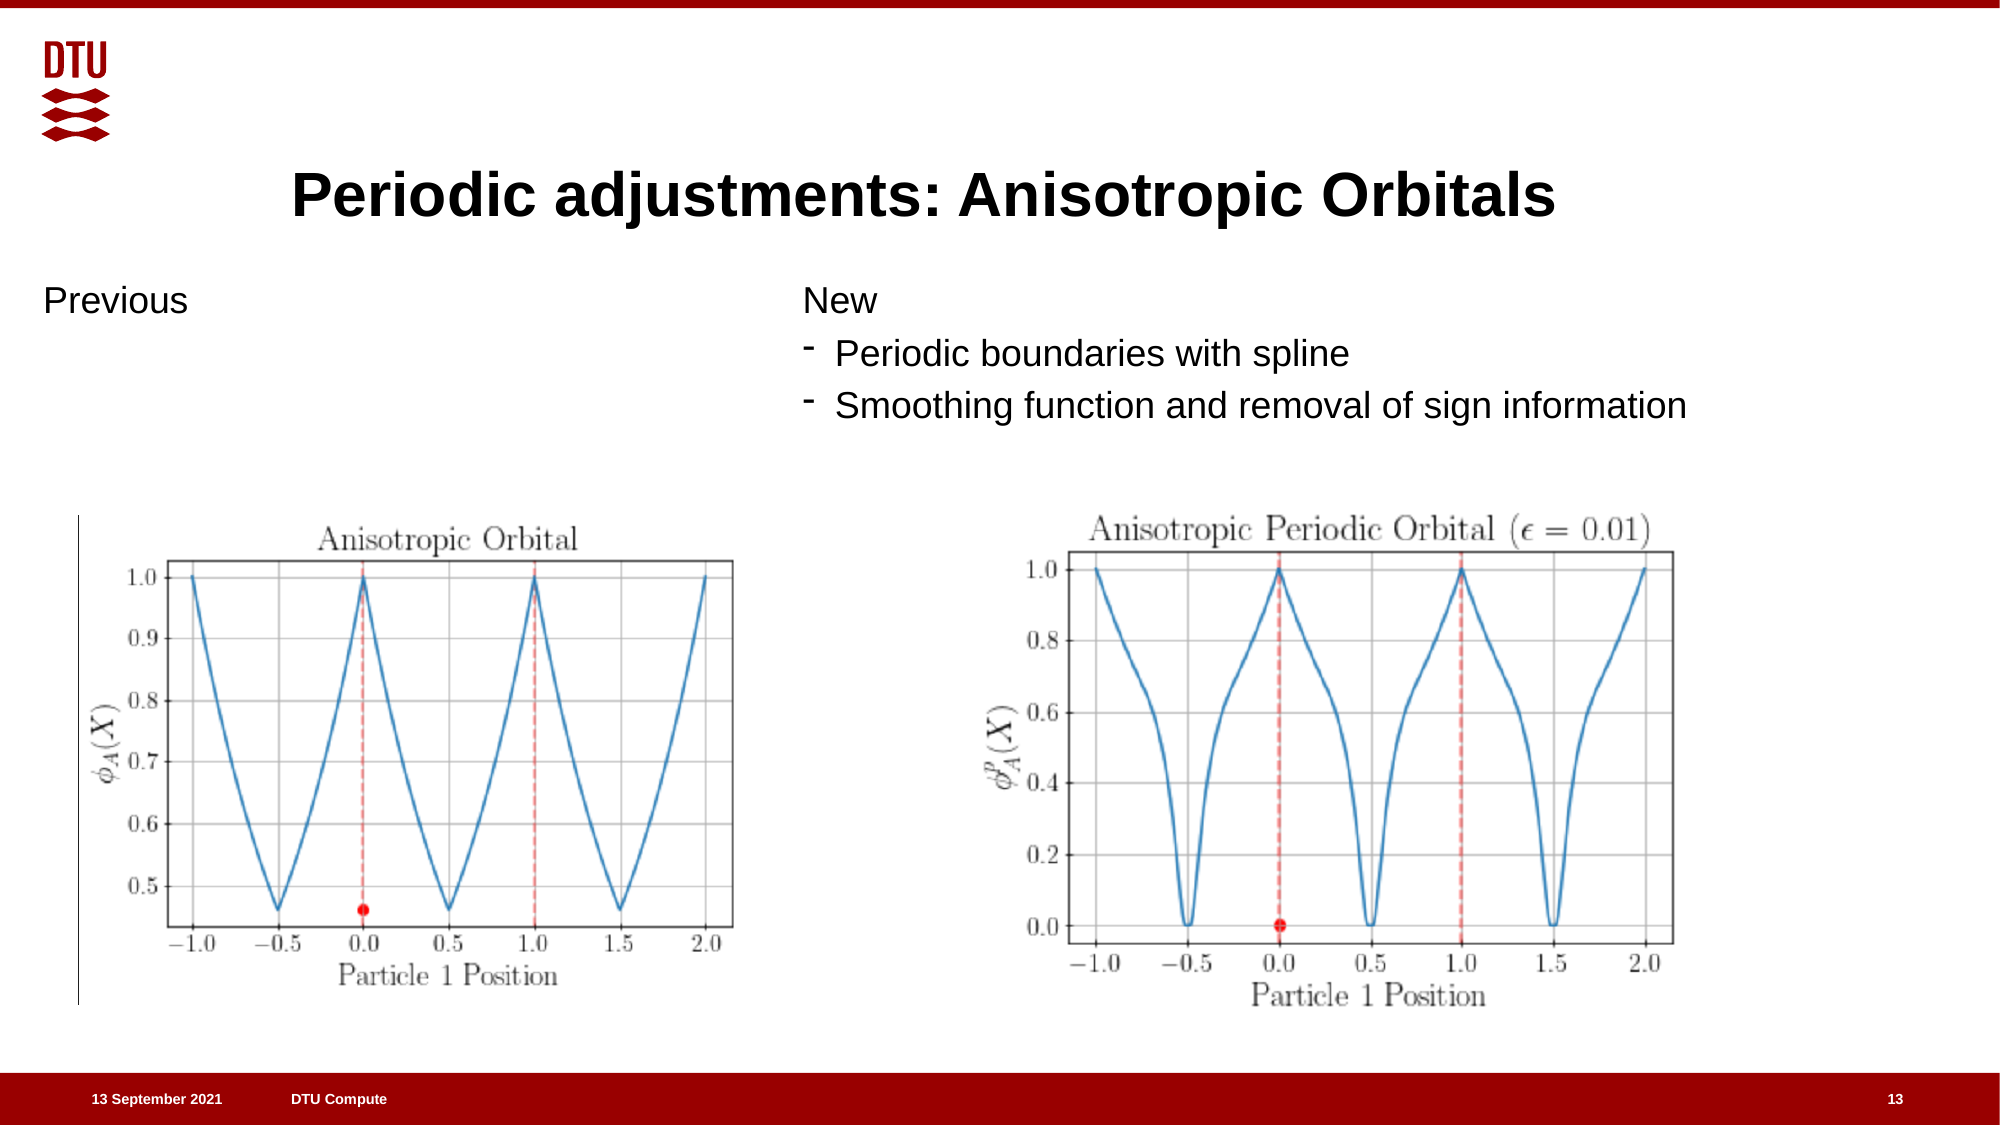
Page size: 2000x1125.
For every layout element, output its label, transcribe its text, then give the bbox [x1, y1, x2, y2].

picture [78, 514, 750, 1005]
picture [975, 503, 1694, 1037]
title Periodic adjustments: Anisotropic Orbitals [291, 69, 1819, 230]
text_box New Periodic boundaries with spline Smoothing function and removal of sign information [802, 275, 1996, 1022]
list Previous [43, 275, 268, 1022]
slide_number 13 [1887, 1073, 1959, 1125]
